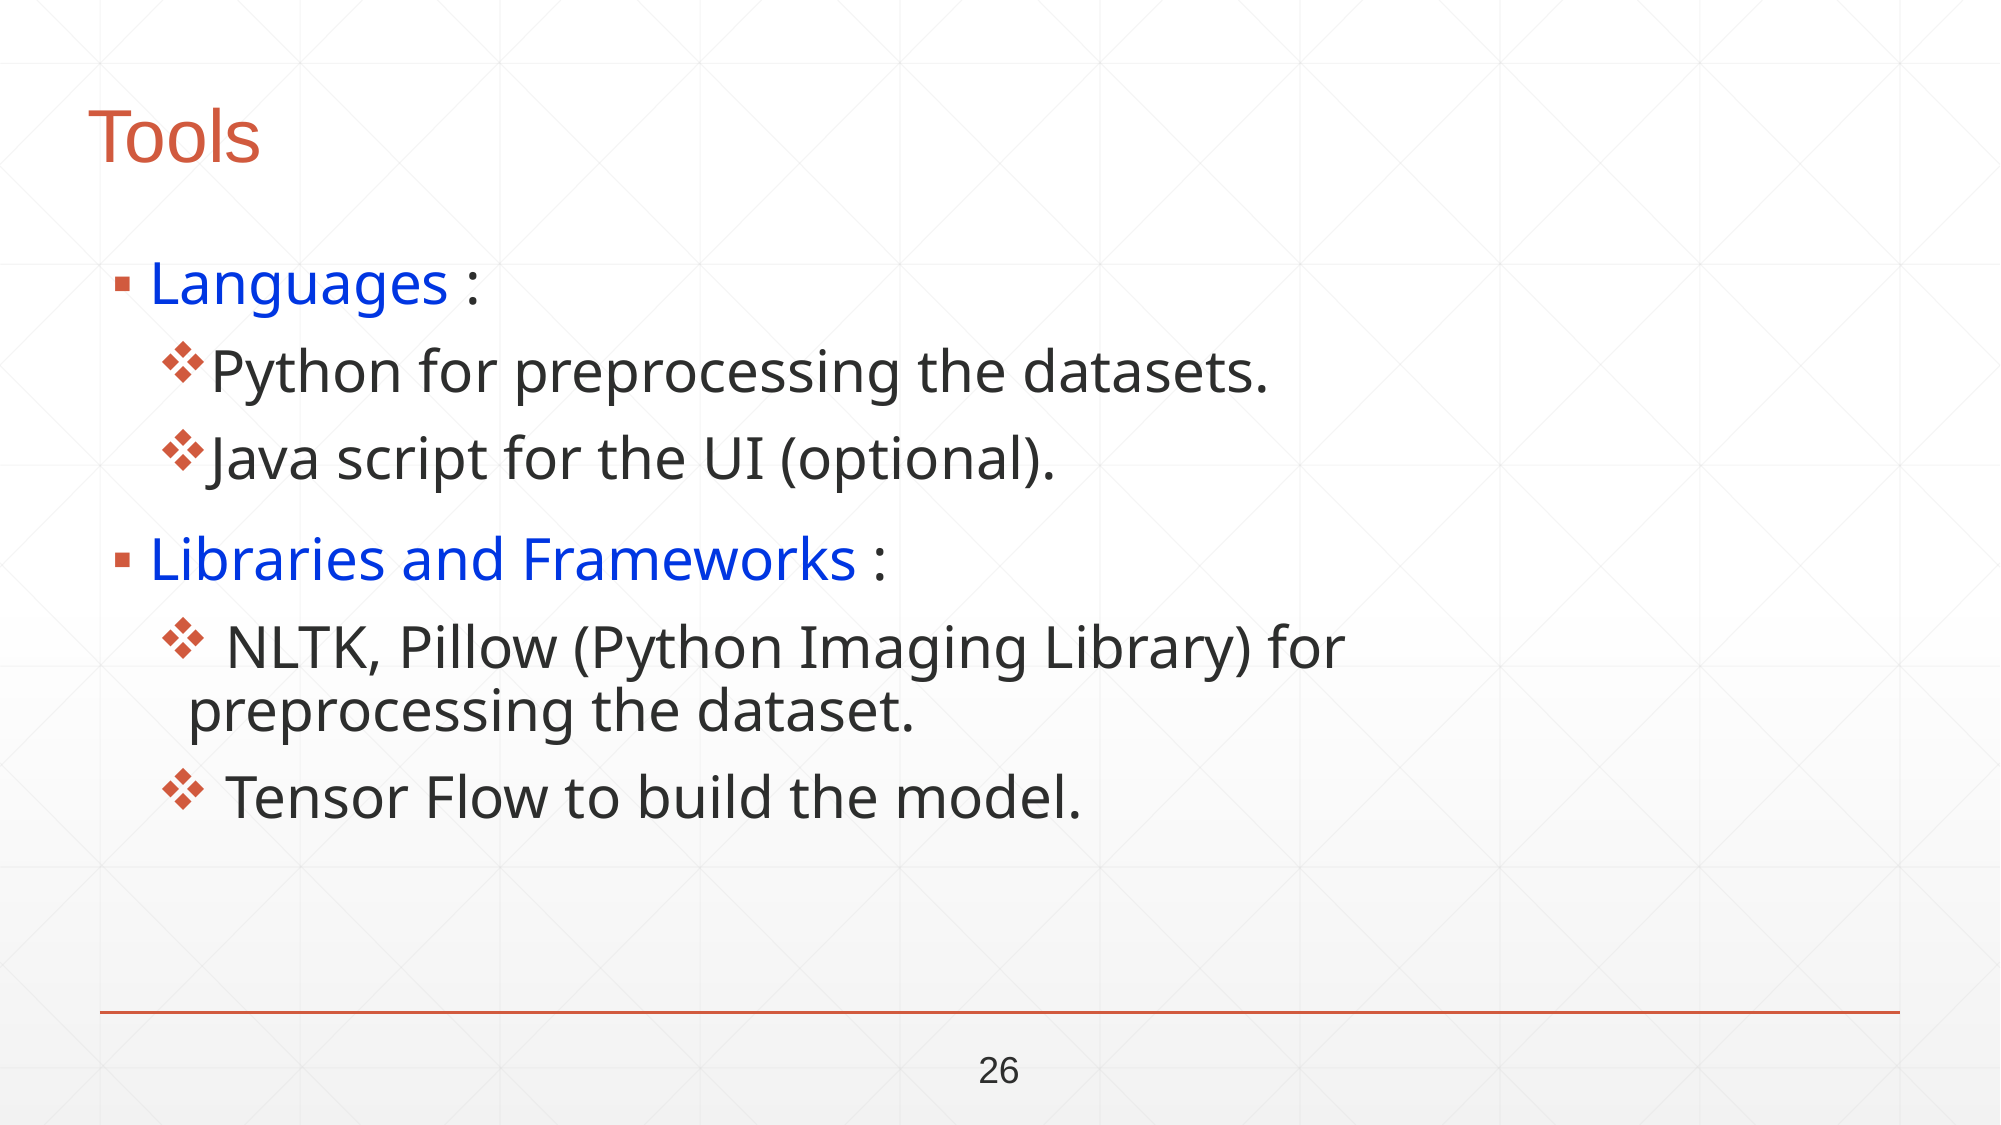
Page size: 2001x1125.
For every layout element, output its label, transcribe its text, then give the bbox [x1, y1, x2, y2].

list [66, 262, 1723, 981]
text_box 26 [963, 1039, 1035, 1099]
text_box Languages : Python for preprocessing the datasets. Java script for the UI (optional). Libraries and Frameworks : NLTK, Pillow (Python Imaging Library) for preprocessing the dataset. Tensor Flow to build the model. [97, 246, 1672, 872]
title Tools [72, 78, 1648, 267]
